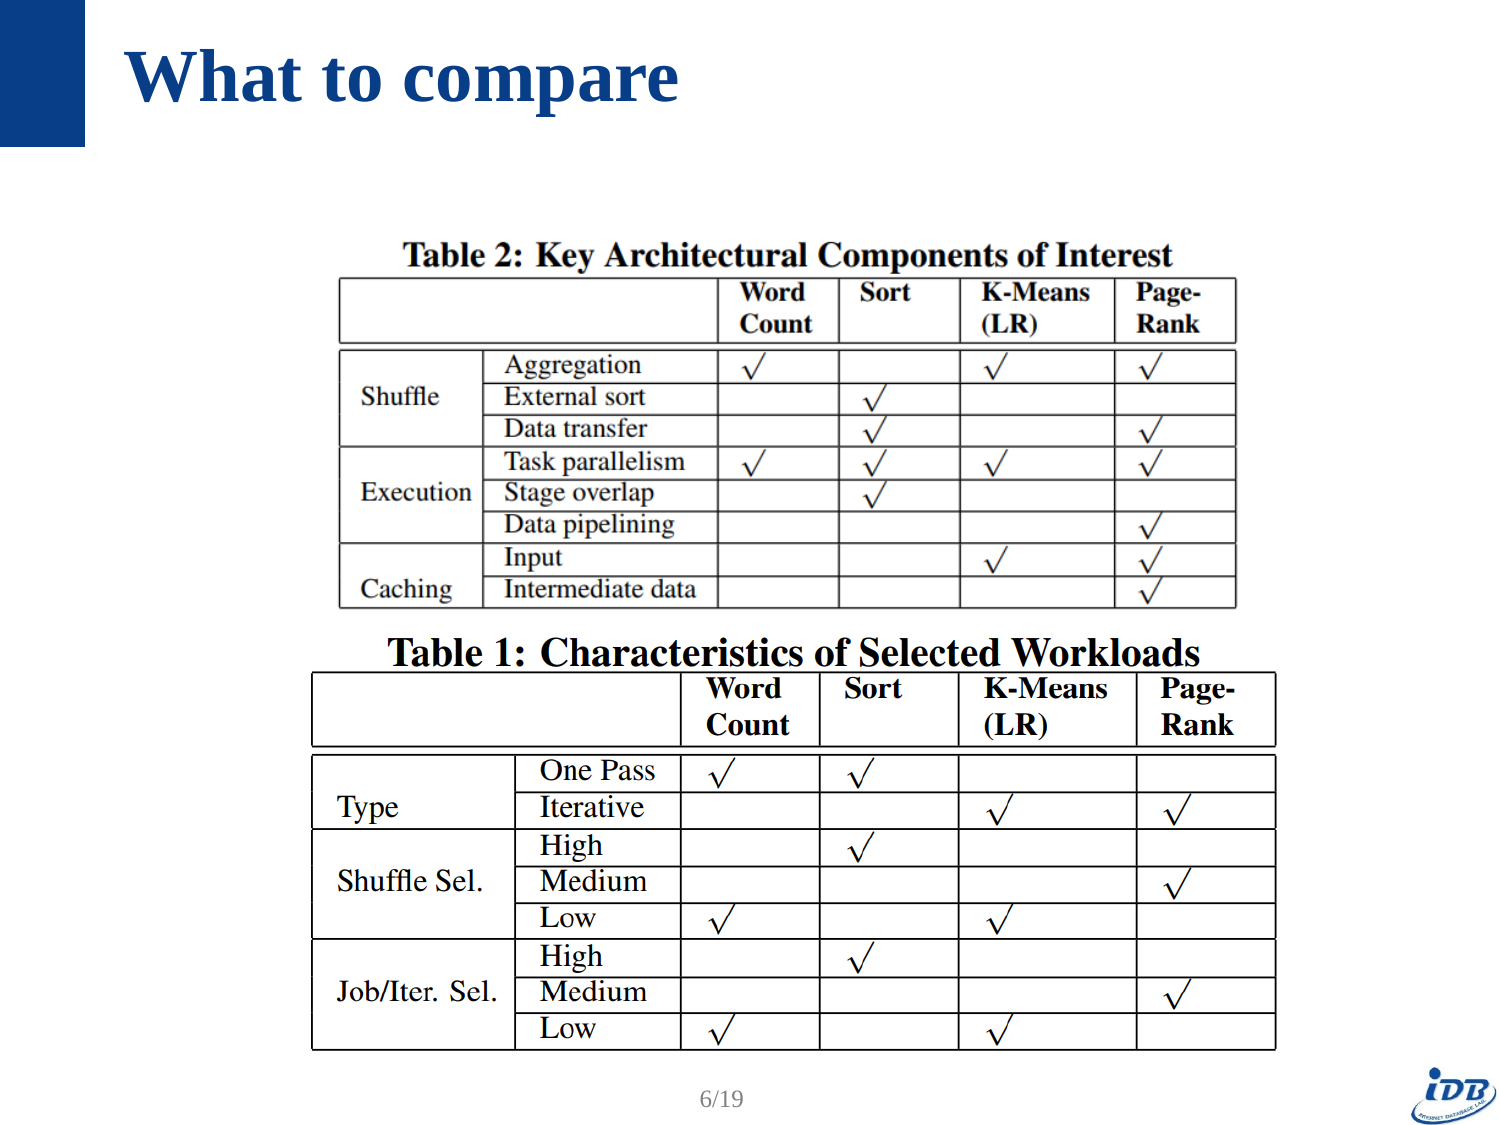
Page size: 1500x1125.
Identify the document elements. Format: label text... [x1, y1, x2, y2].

picture [282, 220, 1297, 1070]
picture [1411, 1067, 1497, 1125]
picture [0, 0, 85, 147]
title What to compare [108, 15, 1379, 140]
